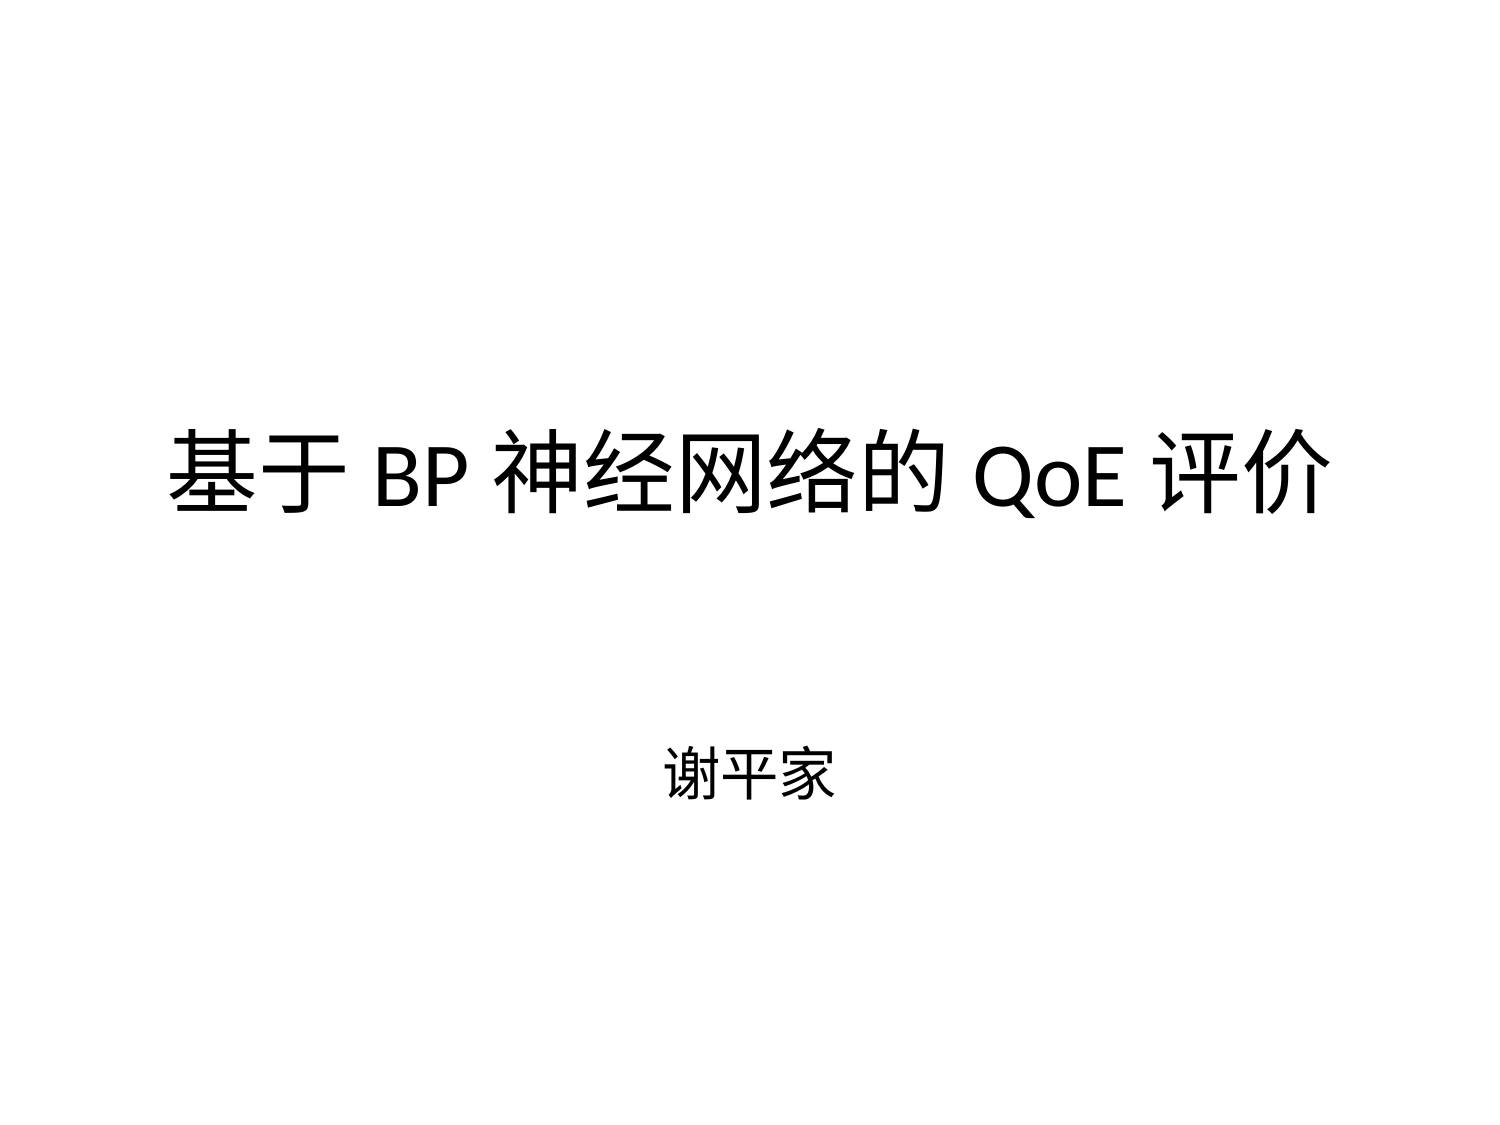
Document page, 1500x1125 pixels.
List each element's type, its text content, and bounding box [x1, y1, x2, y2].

subtitle 谢平家 [225, 637, 1275, 925]
title 基于BP神经网络的QoE评价 [112, 349, 1388, 591]
